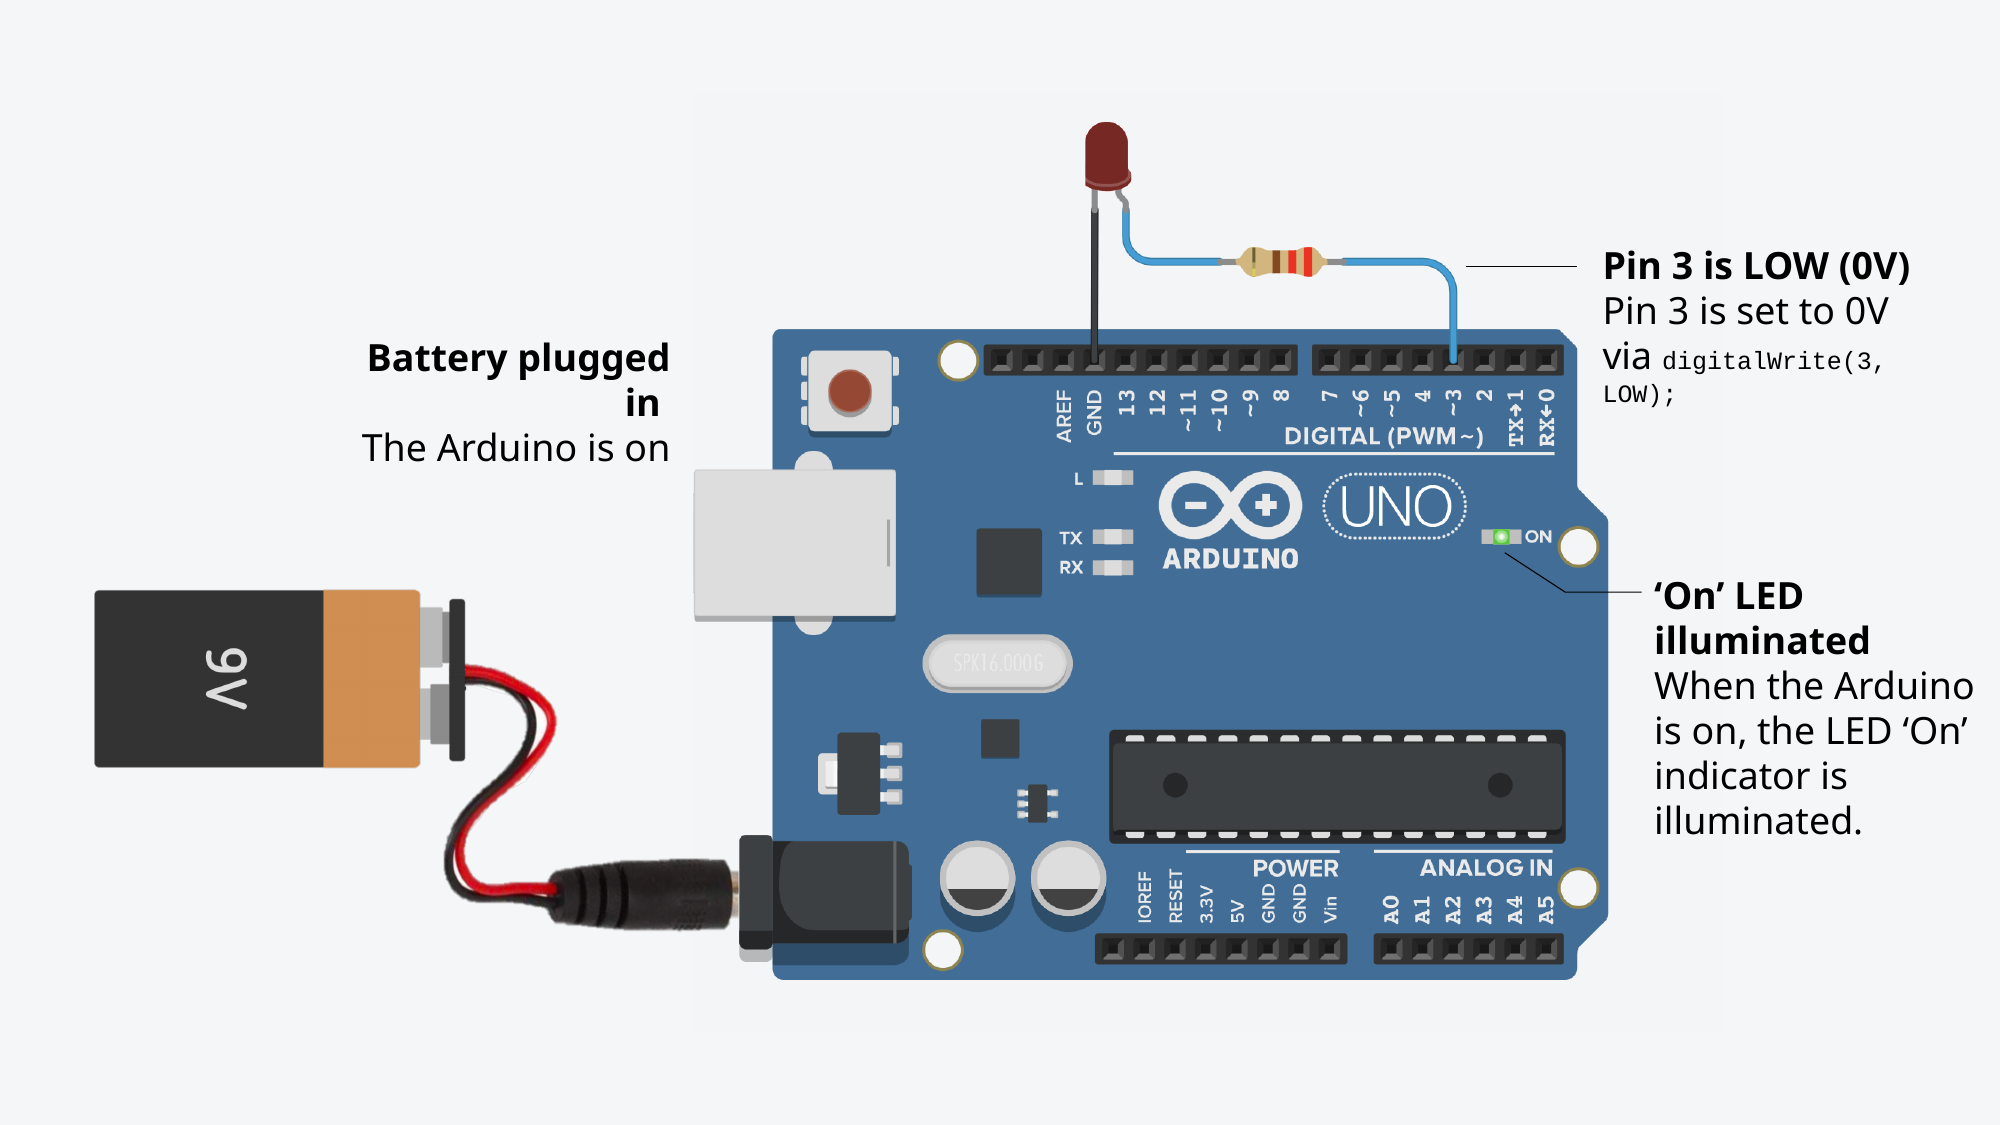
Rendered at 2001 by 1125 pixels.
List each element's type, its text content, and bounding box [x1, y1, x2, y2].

picture [693, 92, 1724, 1033]
text_box Pin 3 is LOW (0V) Pin 3 is set to 0V via digitalWrite(3, LOW); [1724, 235, 1956, 415]
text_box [88, 586, 819, 963]
text_box ‘On’ LED illuminated When the Arduino is on, the LED ‘On’ indicator is illuminated. [1724, 564, 2000, 850]
text_box Battery plugged in The Arduino is on [317, 326, 686, 476]
